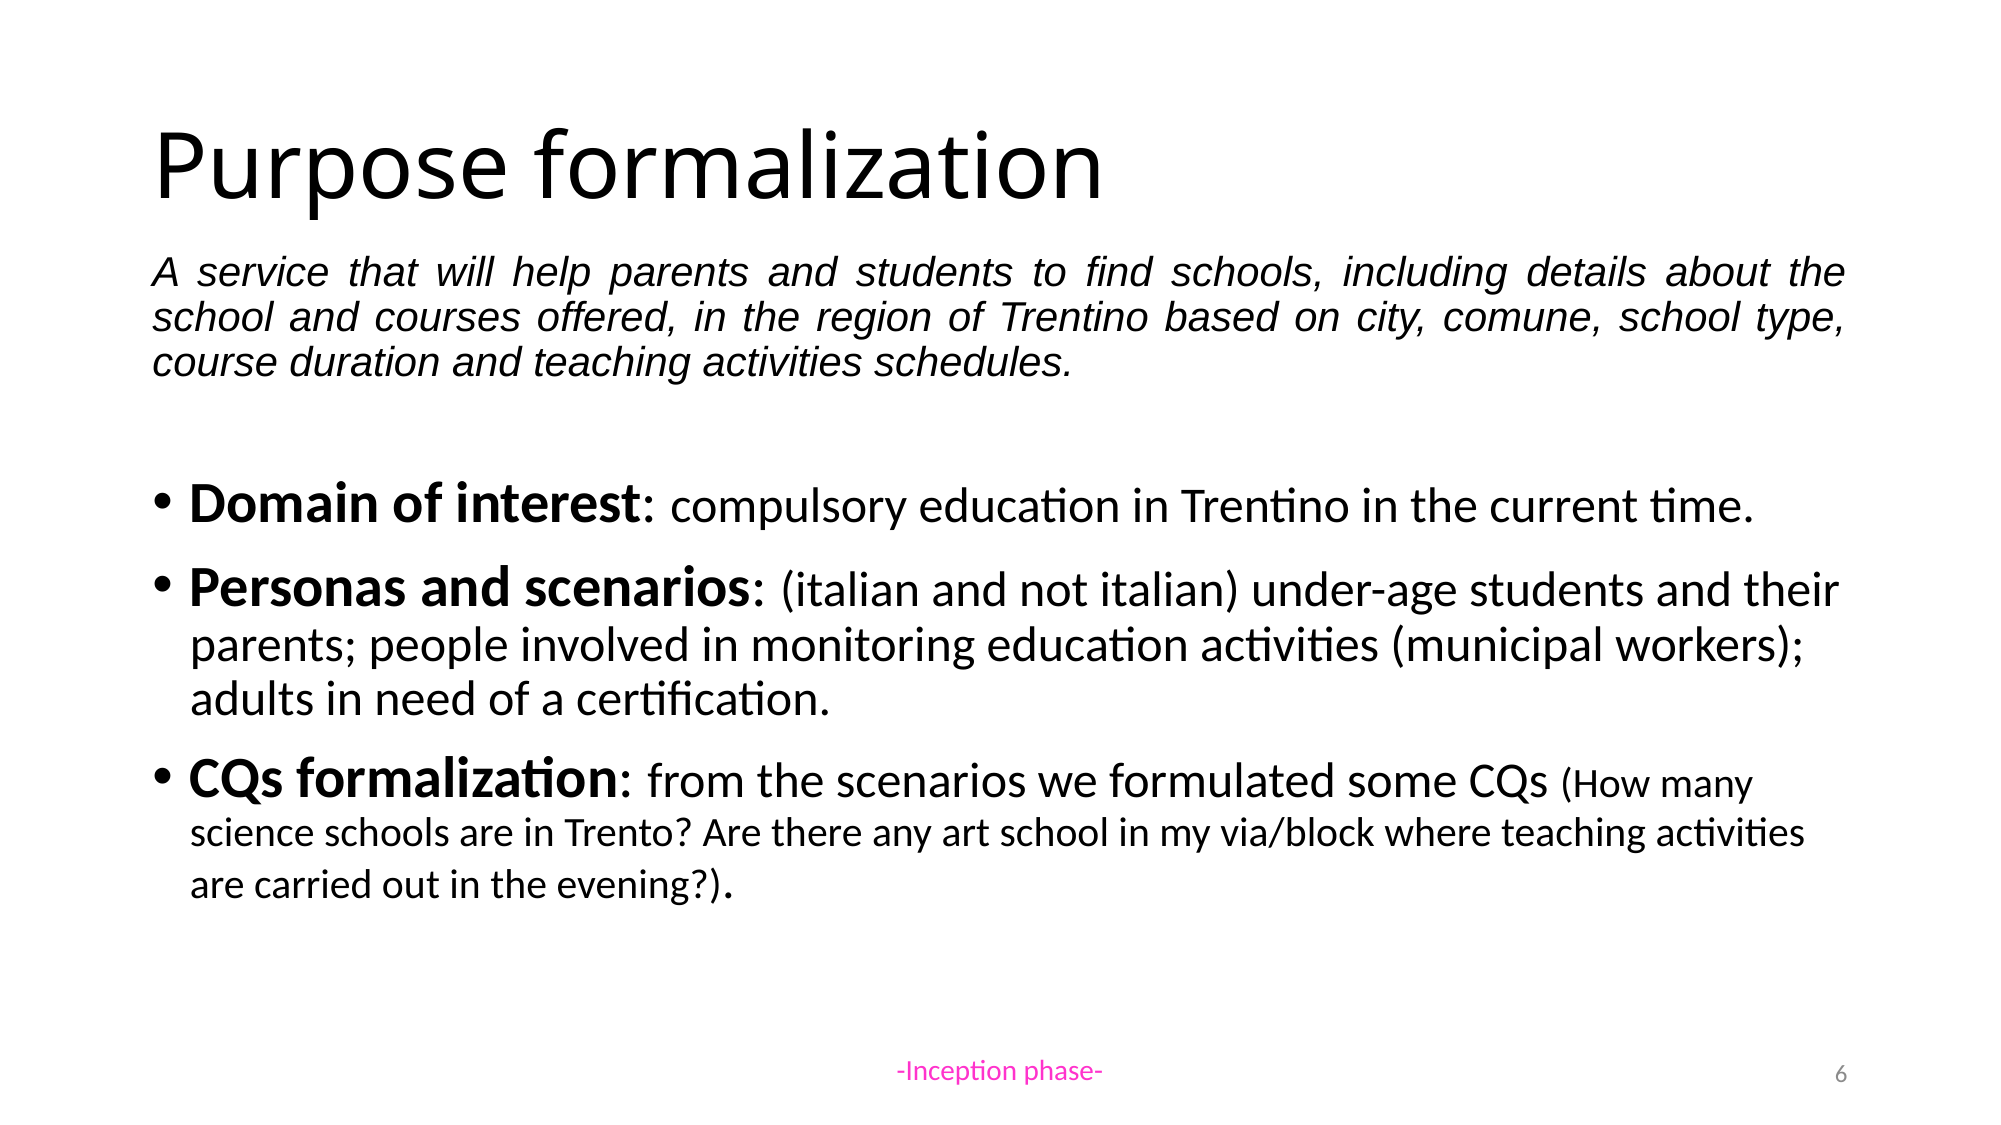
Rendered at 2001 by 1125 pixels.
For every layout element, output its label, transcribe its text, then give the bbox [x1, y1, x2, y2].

slide_number 6 [1412, 1042, 1863, 1103]
footer -Inception phase- [662, 1035, 1338, 1103]
title Purpose formalization [137, 59, 1863, 242]
list A service that will help parents and students to find schools, including details about the school and courses offered, in the region of Trentino based on city, comune, school type, course duration and teaching activities schedules. Domain of interest: compulsory education in Trentino in the current time. Personas and scenarios: (italian and not italian) under-age students and their parents; people involved in monitoring education activities (municipal workers); adults in need of a certification. CQs formalization: from the scenarios we formulated some CQs (How many science schools are in Trento? Are there any art school in my via/block where teaching activities are carried out in the evening?). [137, 242, 1863, 957]
